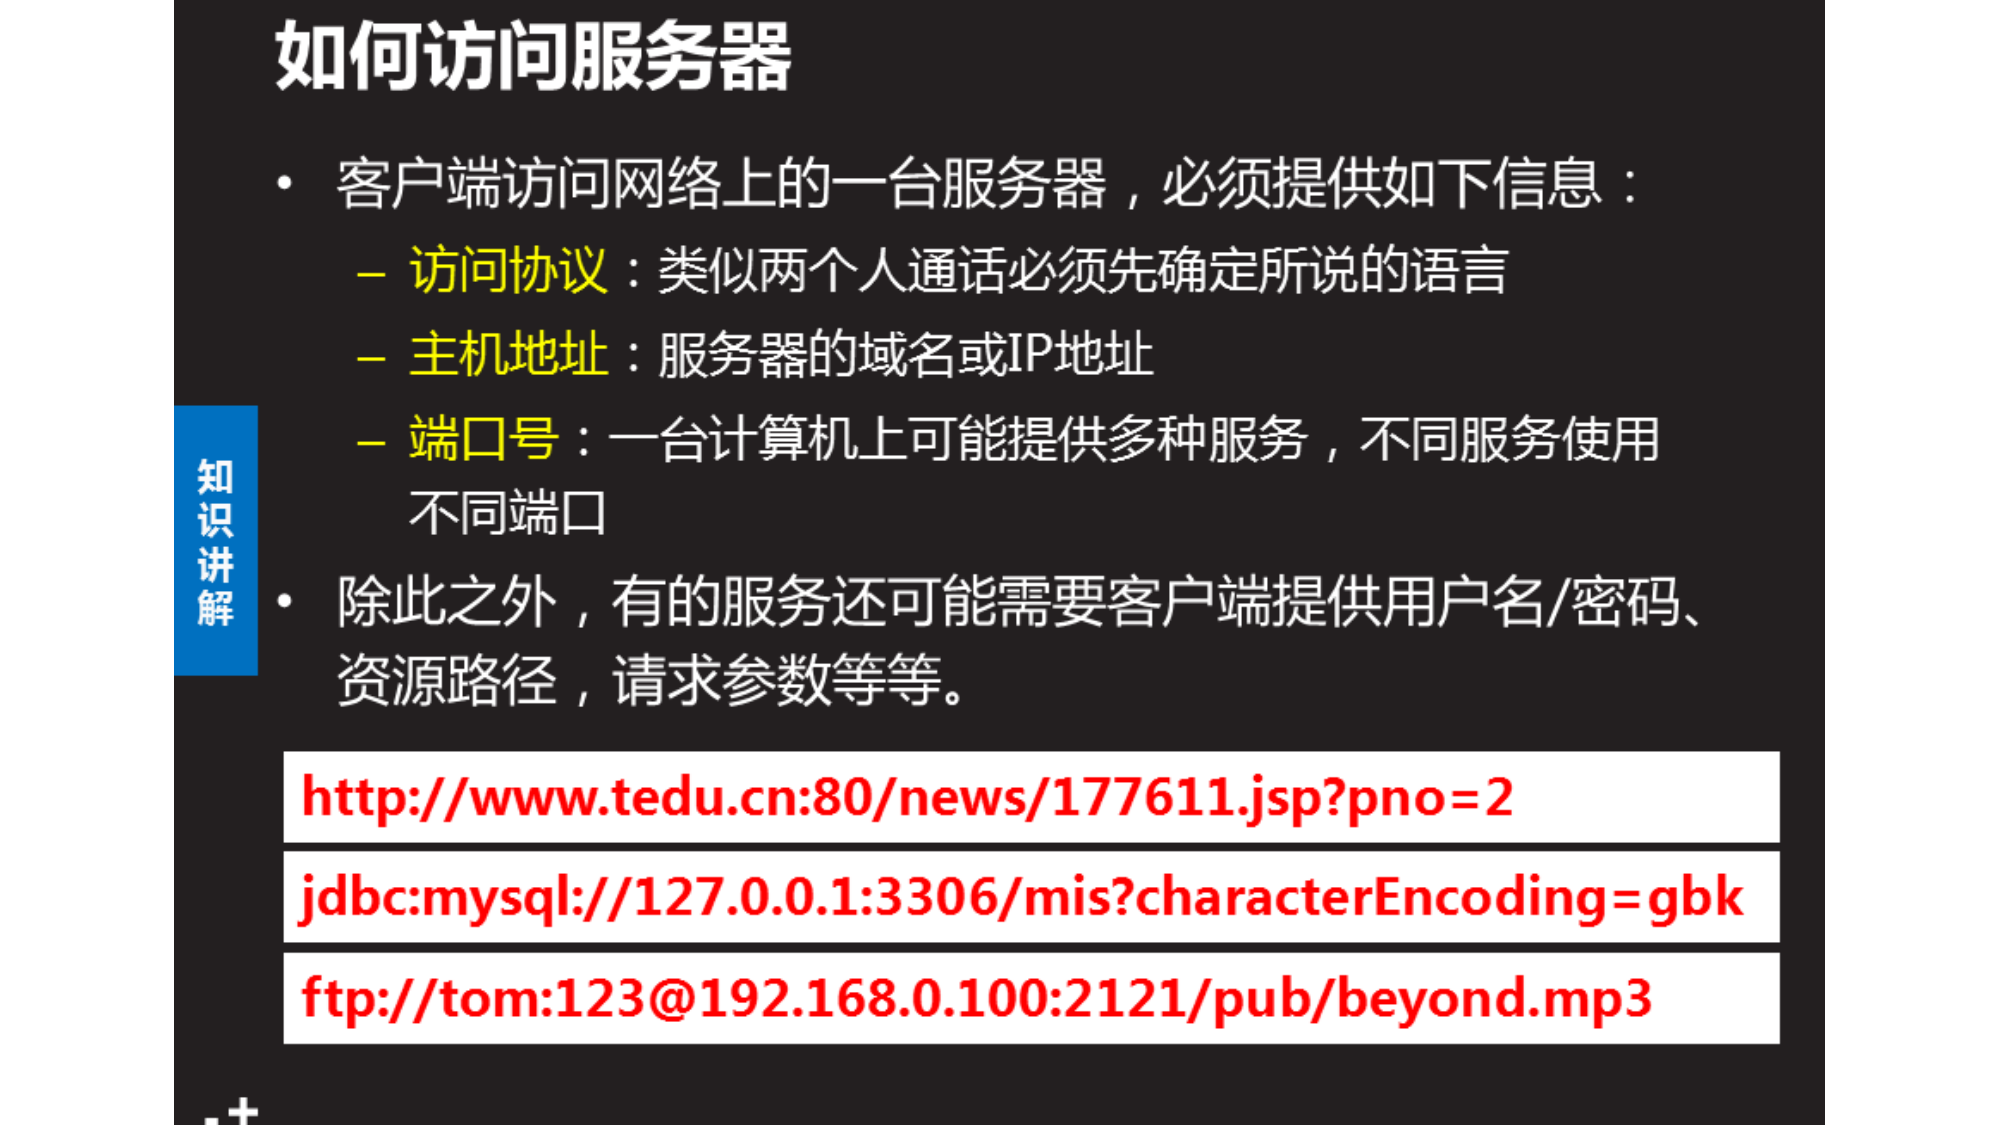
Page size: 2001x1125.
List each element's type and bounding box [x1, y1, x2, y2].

picture [174, 0, 1825, 1125]
